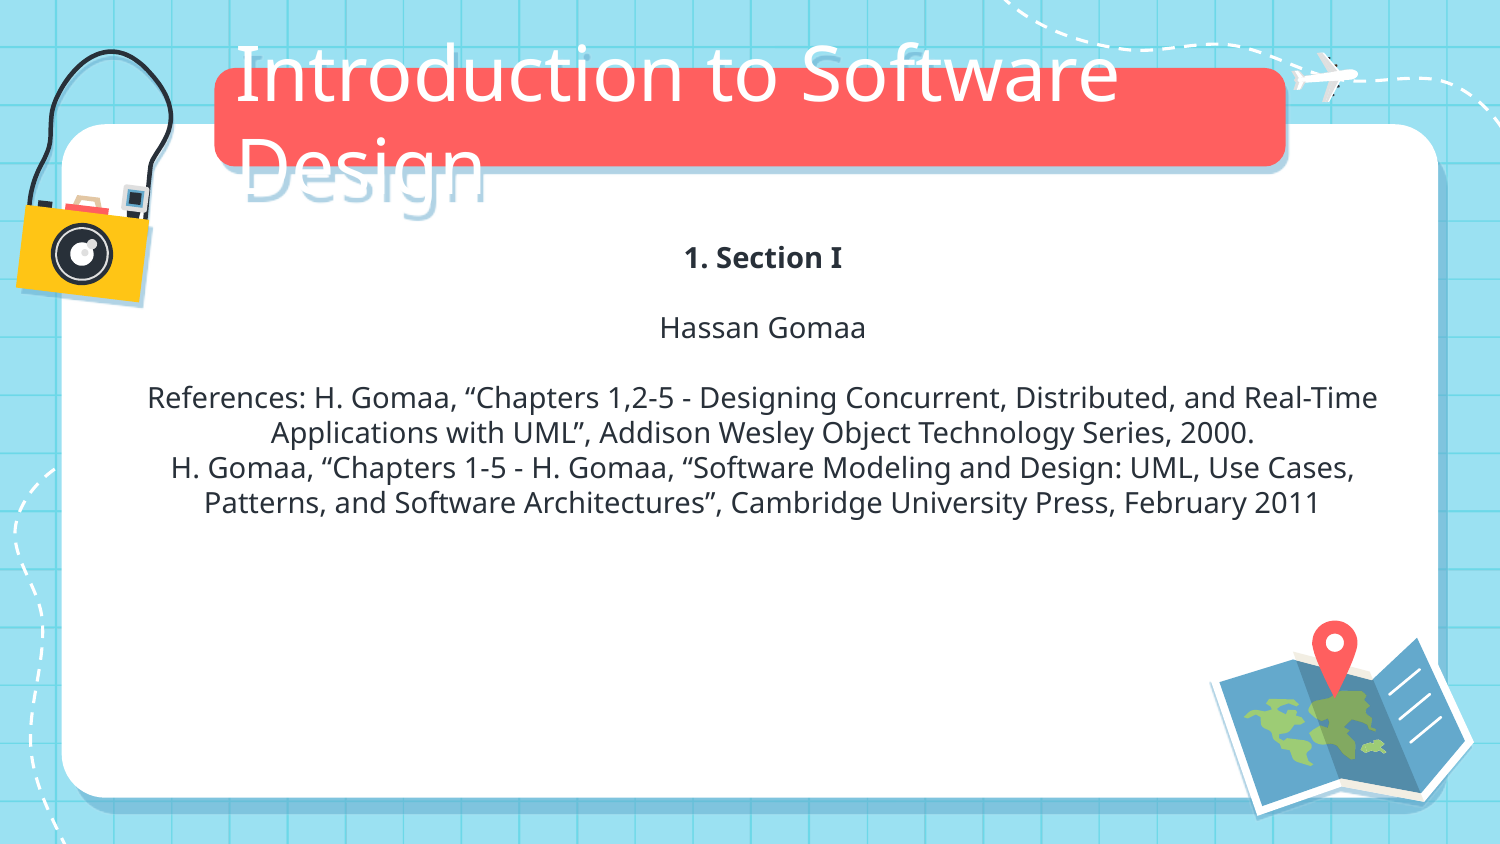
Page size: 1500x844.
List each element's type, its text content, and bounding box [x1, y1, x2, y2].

title 1. Section I Hassan Gomaa References: H. Gomaa, “Chapters 1,2-5 - Designing Concurrent, Distributed, and Real-Time Applications with UML”, Addison Wesley Object Technology Series, 2000. H. Gomaa, “Chapters 1-5 - H. Gomaa, “Software Modeling and Design: UML, Use Cases, Patterns, and Software Architectures”, Cambridge University Press, February 2011 [131, 166, 1396, 698]
text_box Introduction to Software Design [214, 67, 1286, 167]
